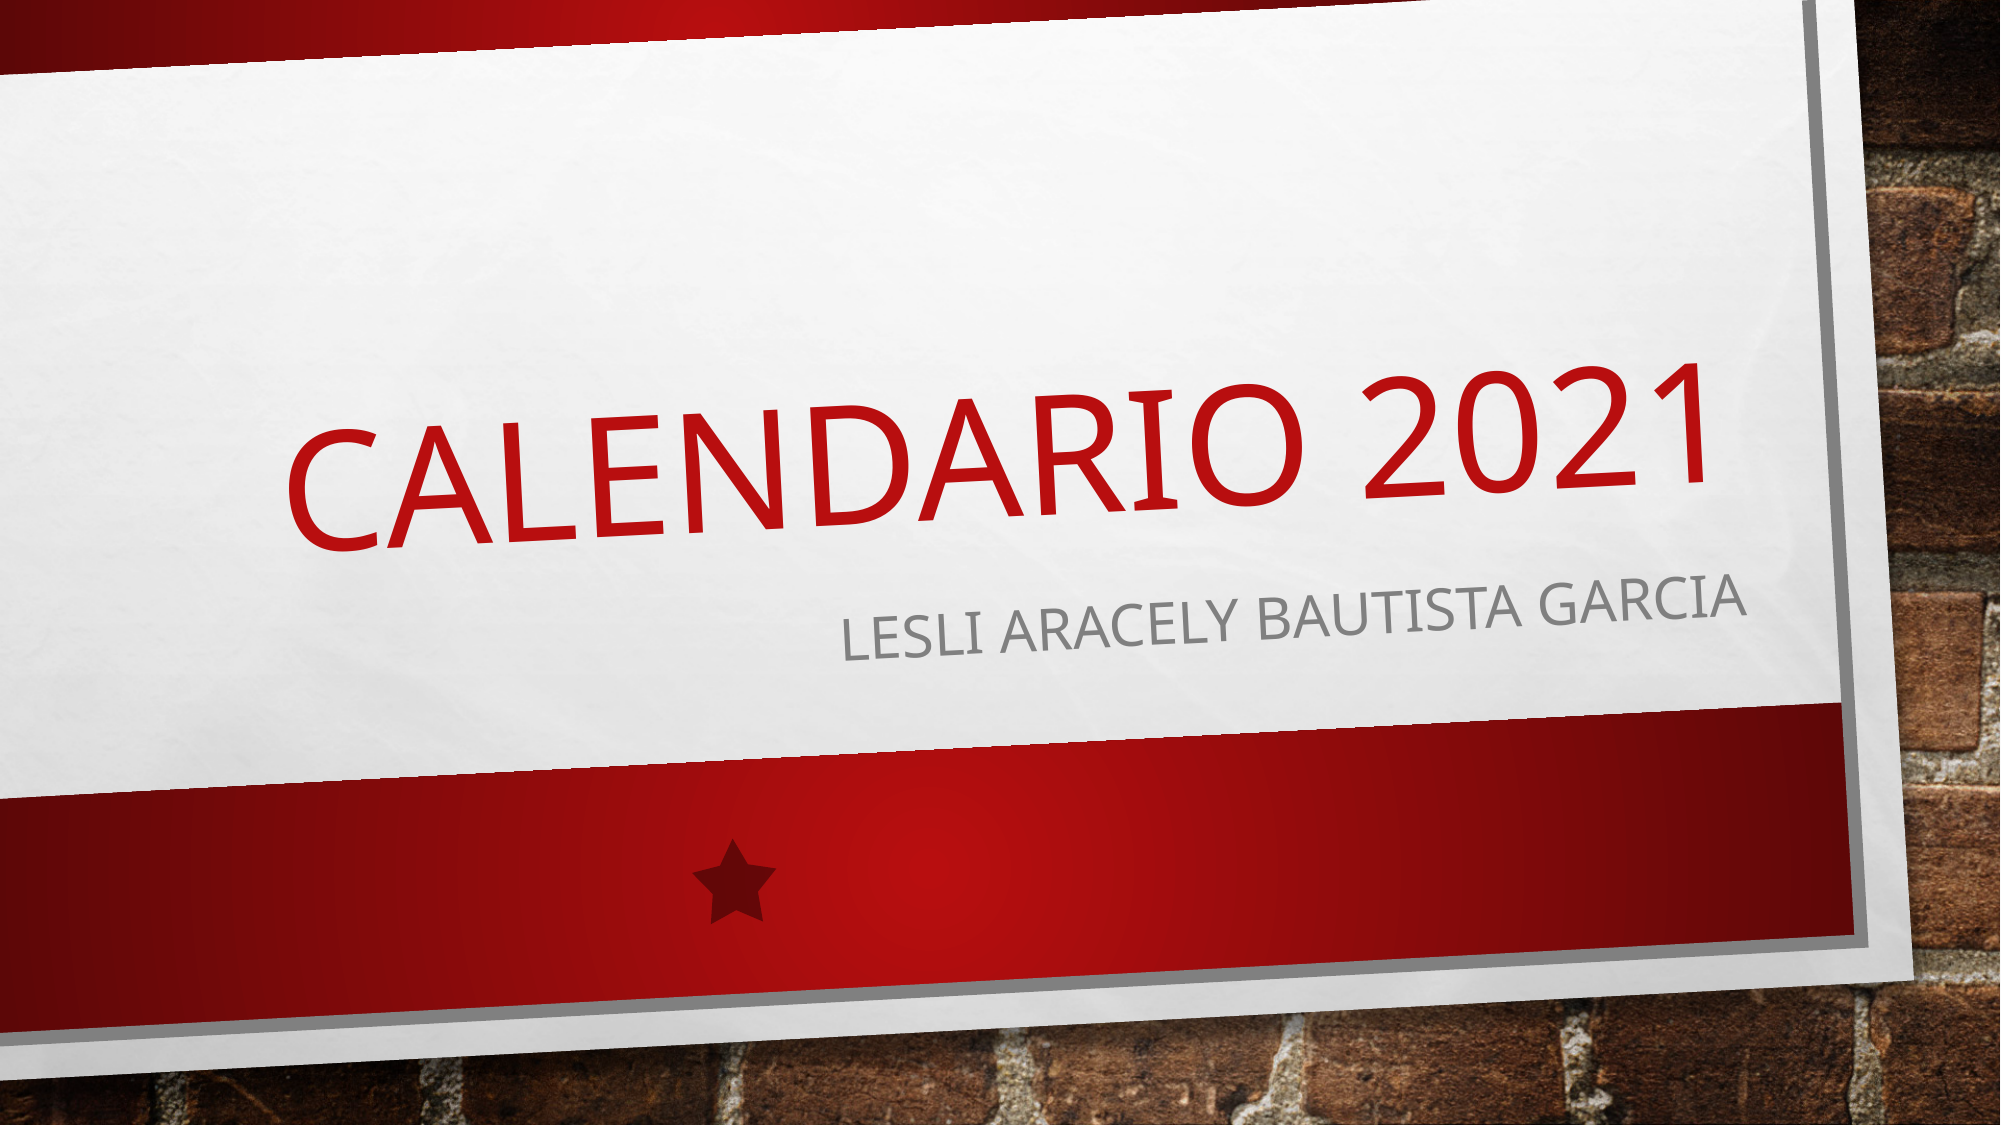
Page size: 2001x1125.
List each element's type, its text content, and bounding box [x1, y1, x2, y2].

picture [0, 0, 2000, 1125]
title Calendario 2021 [135, 67, 1758, 605]
subtitle Lesli Aracely Bautista Garcia [159, 533, 1763, 708]
